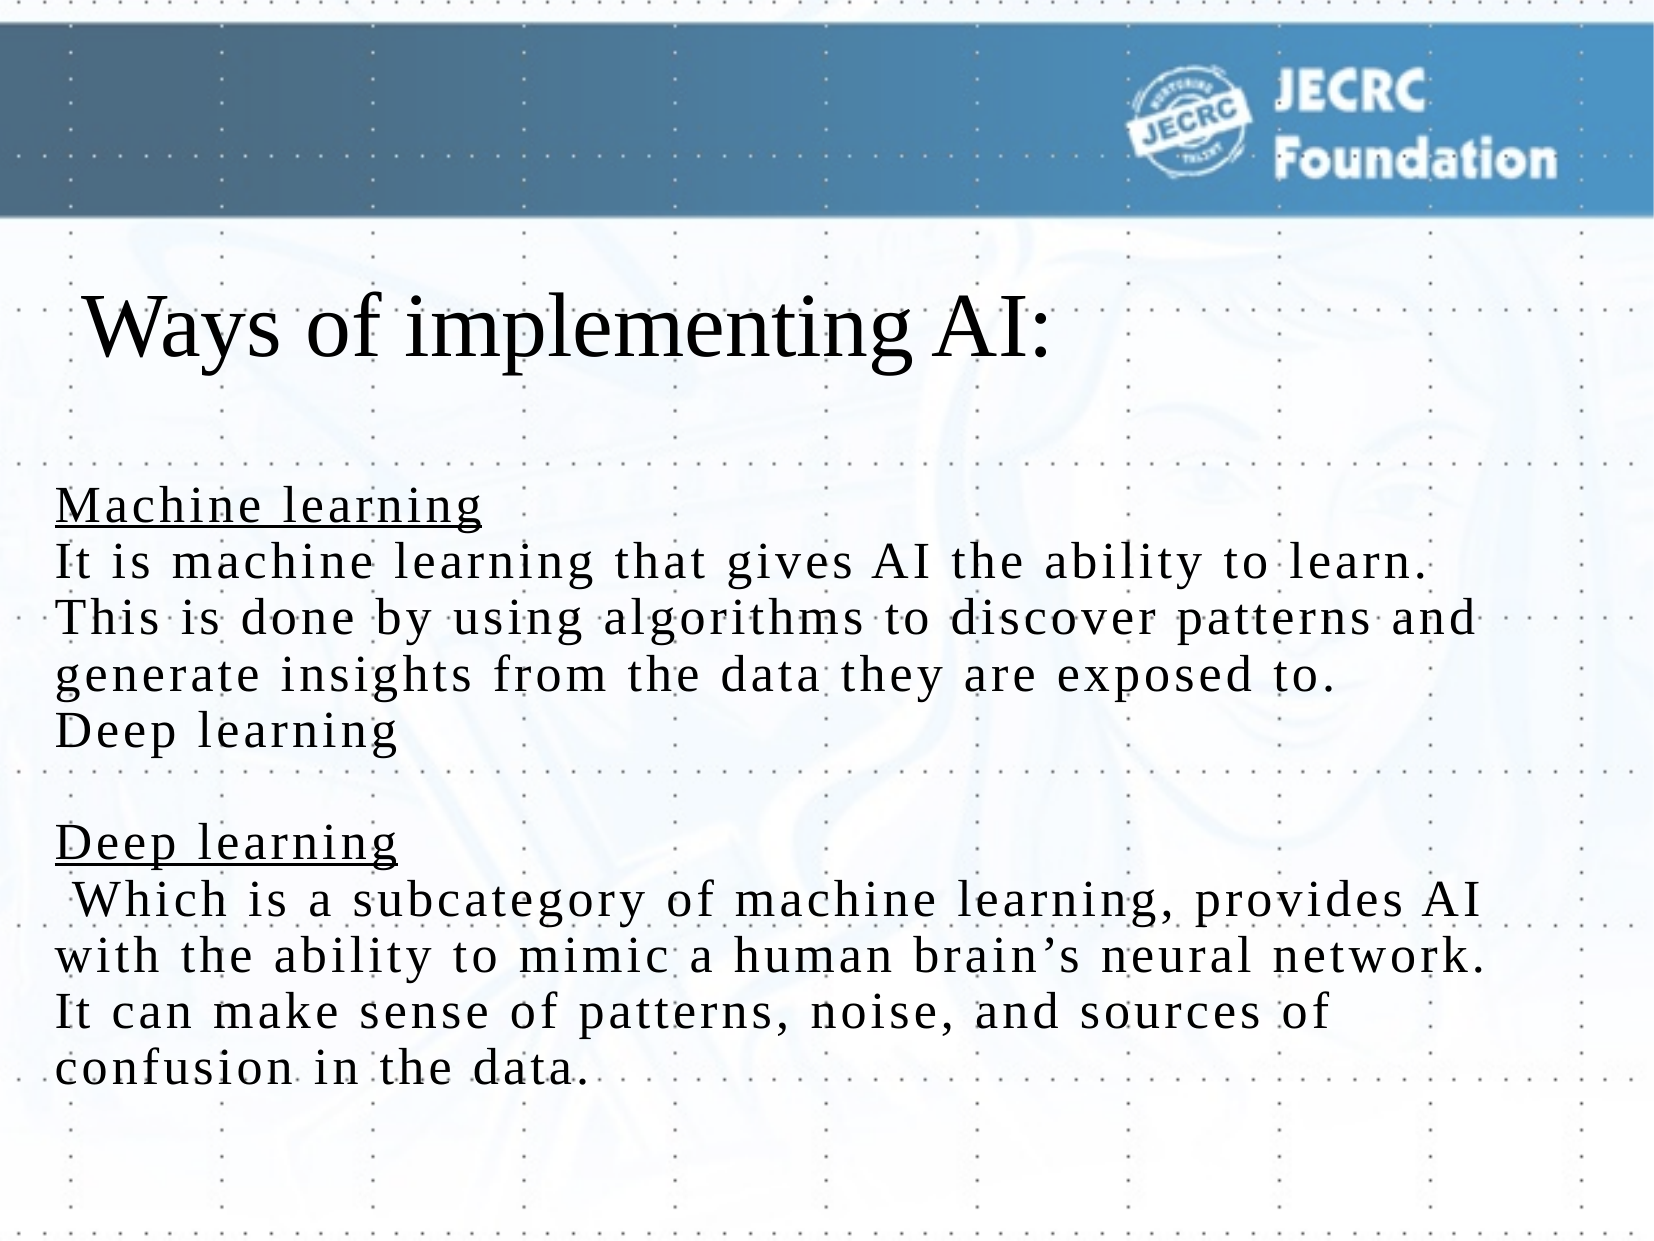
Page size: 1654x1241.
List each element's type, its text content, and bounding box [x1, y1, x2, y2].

list Machine learning It is machine learning that gives AI the ability to learn. This is done by using algorithms to discover patterns and generate insights from the data they are exposed to. Deep learning Deep learning Which is a subcategory of machine learning, provides AI with the ability to mimic a human brain’s neural network. It can make sense of patterns, noise, and sources of confusion in the data. [39, 470, 1529, 1108]
title Ways of implementing AI: [39, 257, 1097, 428]
